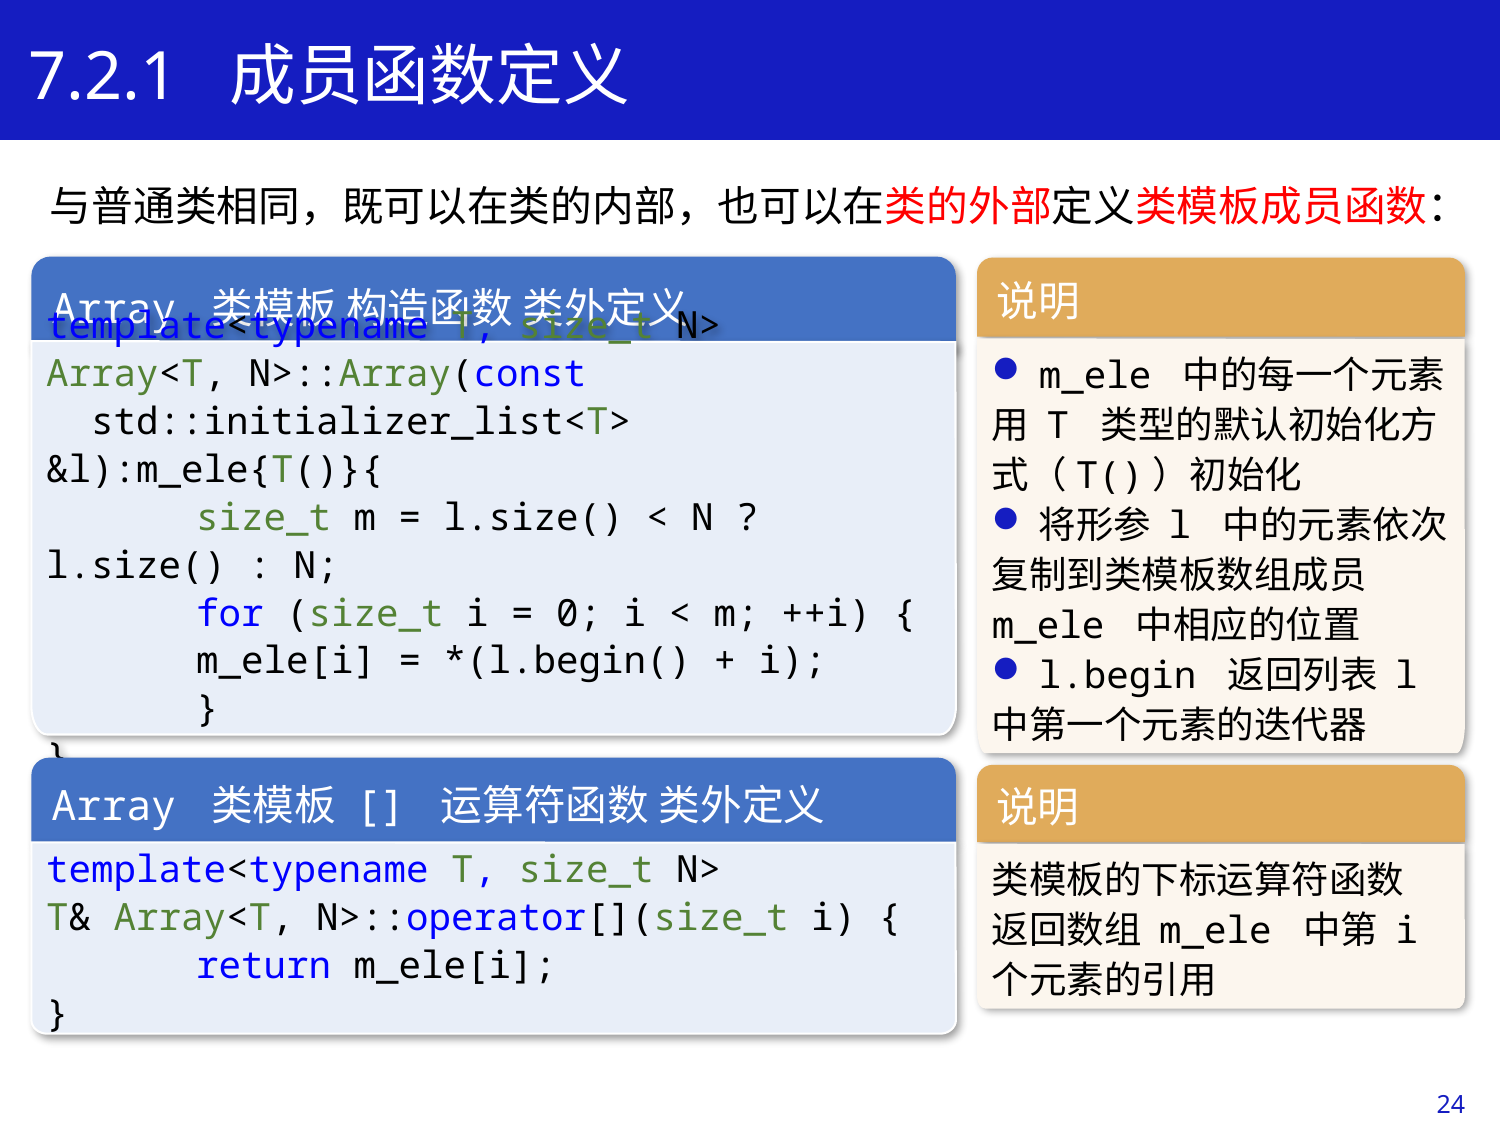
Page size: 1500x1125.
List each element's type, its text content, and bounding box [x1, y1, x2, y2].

text_box 7.2.1 成员函数定义 [13, 25, 1411, 121]
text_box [31, 256, 956, 735]
text_box 与普通类相同，既可以在类的内部，也可以在类的外部定义类模板成员函数： [34, 172, 1465, 238]
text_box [976, 764, 1465, 1008]
slide_number 24 [1142, 1075, 1481, 1125]
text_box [31, 757, 956, 1034]
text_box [976, 257, 1465, 755]
